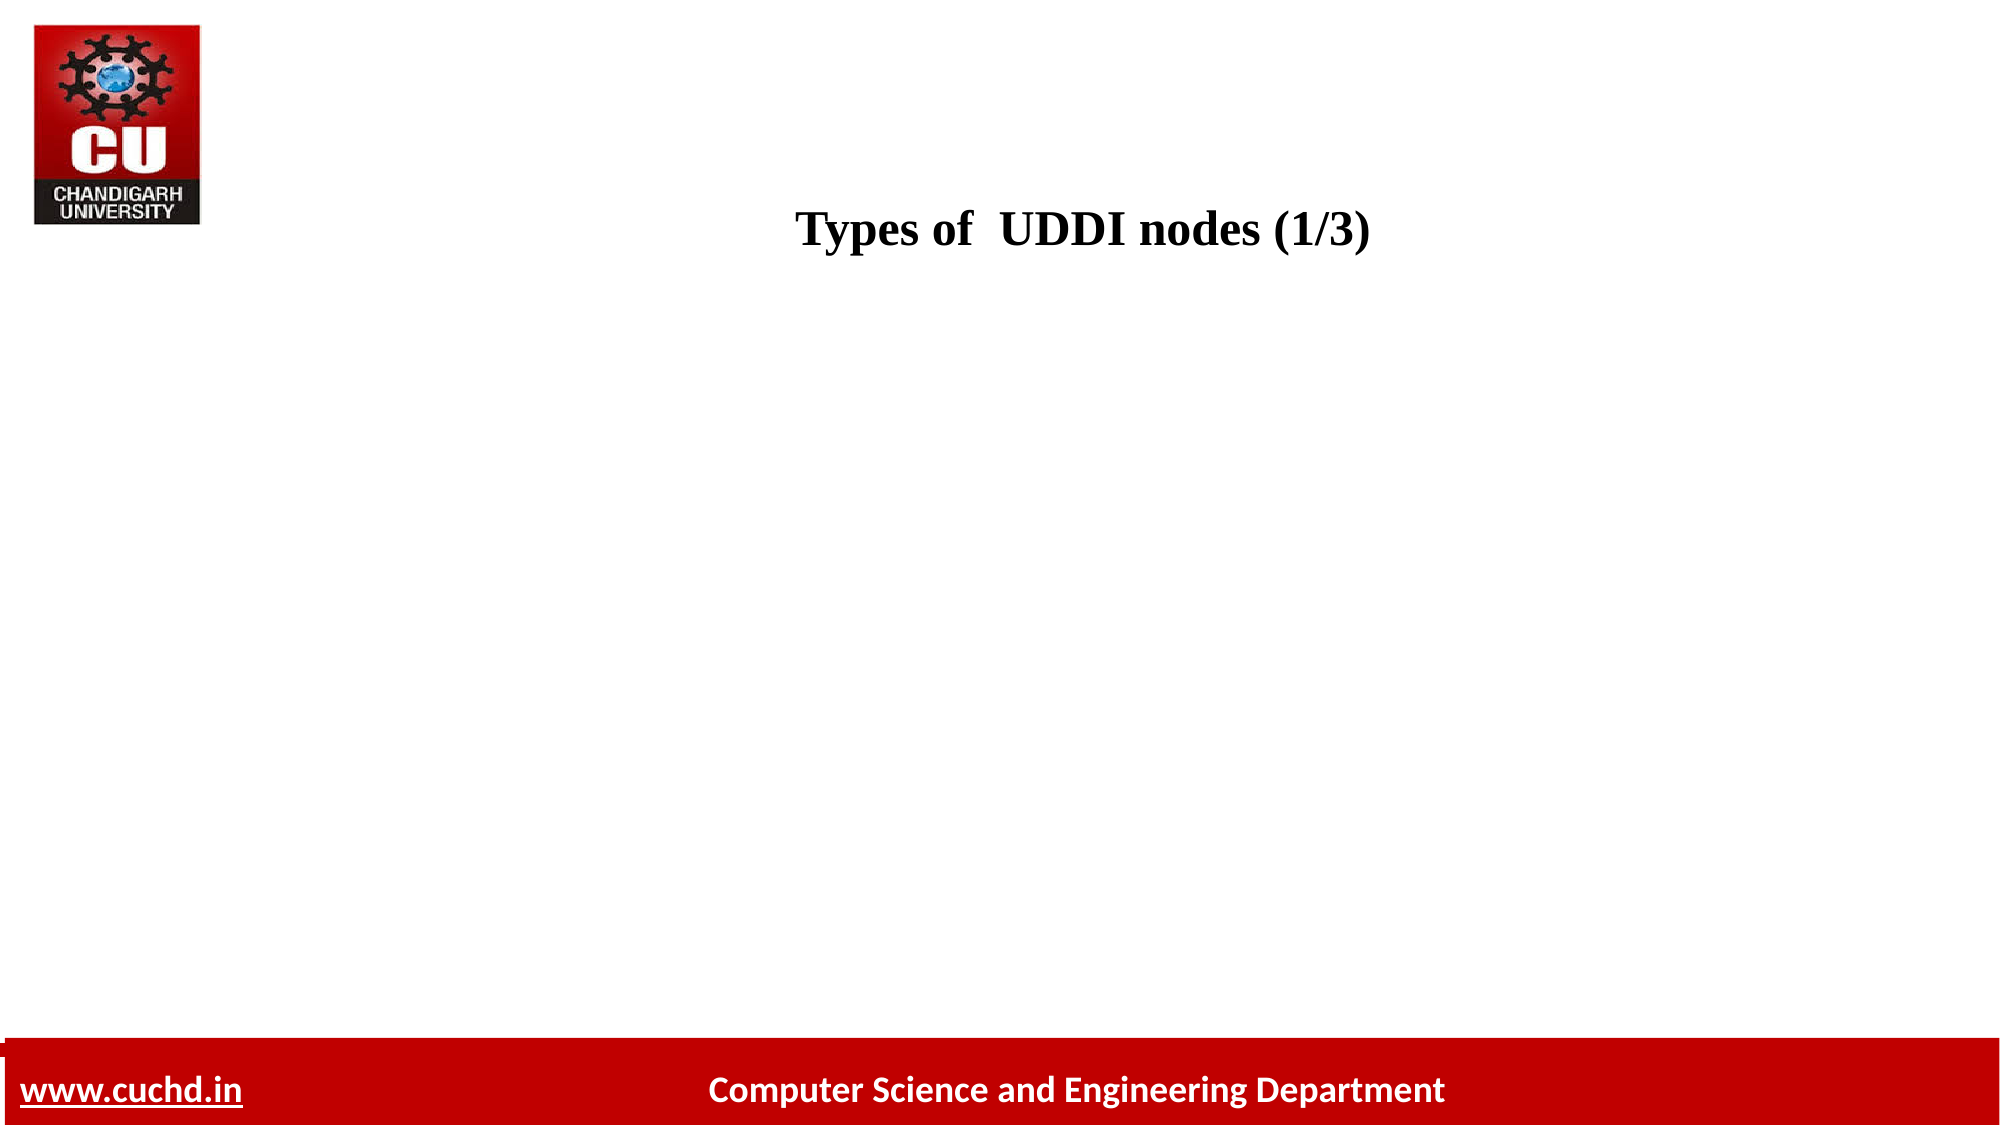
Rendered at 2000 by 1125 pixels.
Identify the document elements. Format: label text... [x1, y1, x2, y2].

picture [33, 24, 202, 225]
title Types of UDDI nodes (1/3) [216, 174, 1950, 275]
